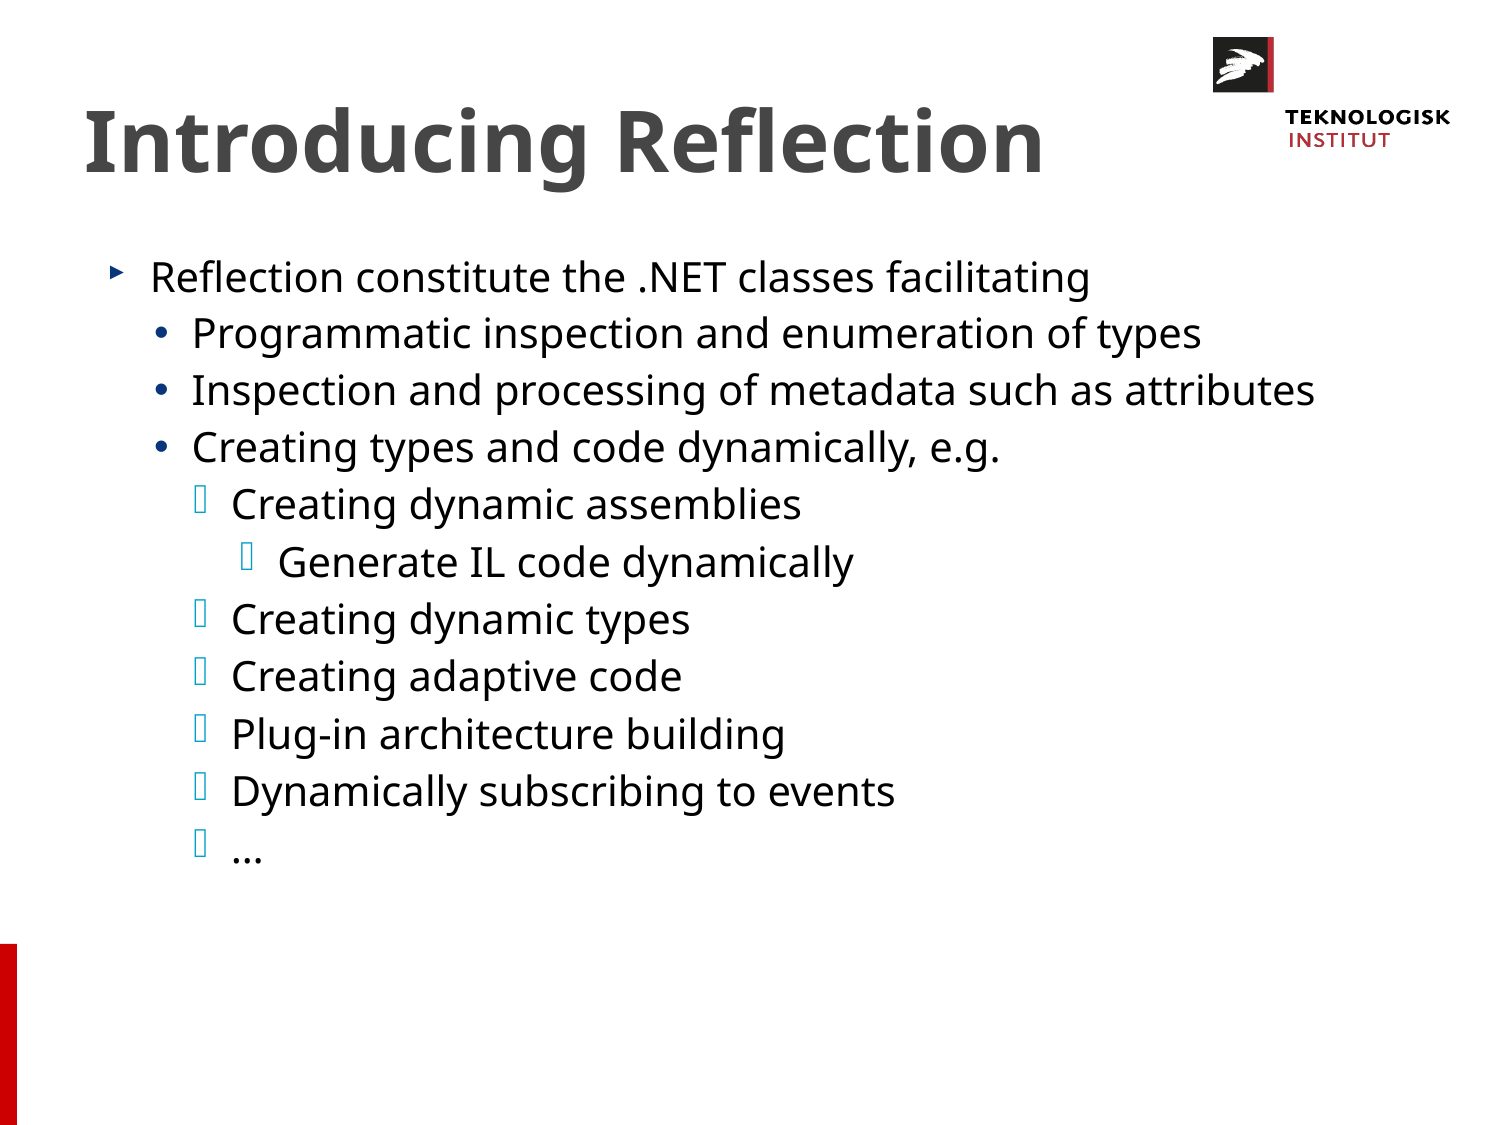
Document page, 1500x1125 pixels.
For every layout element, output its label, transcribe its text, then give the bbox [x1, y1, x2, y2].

picture [1213, 37, 1450, 147]
list Reflection constitute the .NET classes facilitating Programmatic inspection and enumeration of types Inspection and processing of metadata such as attributes Creating types and code dynamically, e.g. Creating dynamic assemblies Generate IL code dynamically Creating dynamic types Creating adaptive code Plug-in architecture building Dynamically subscribing to events … [75, 243, 1424, 986]
title Introducing Reflection [70, 45, 1425, 233]
